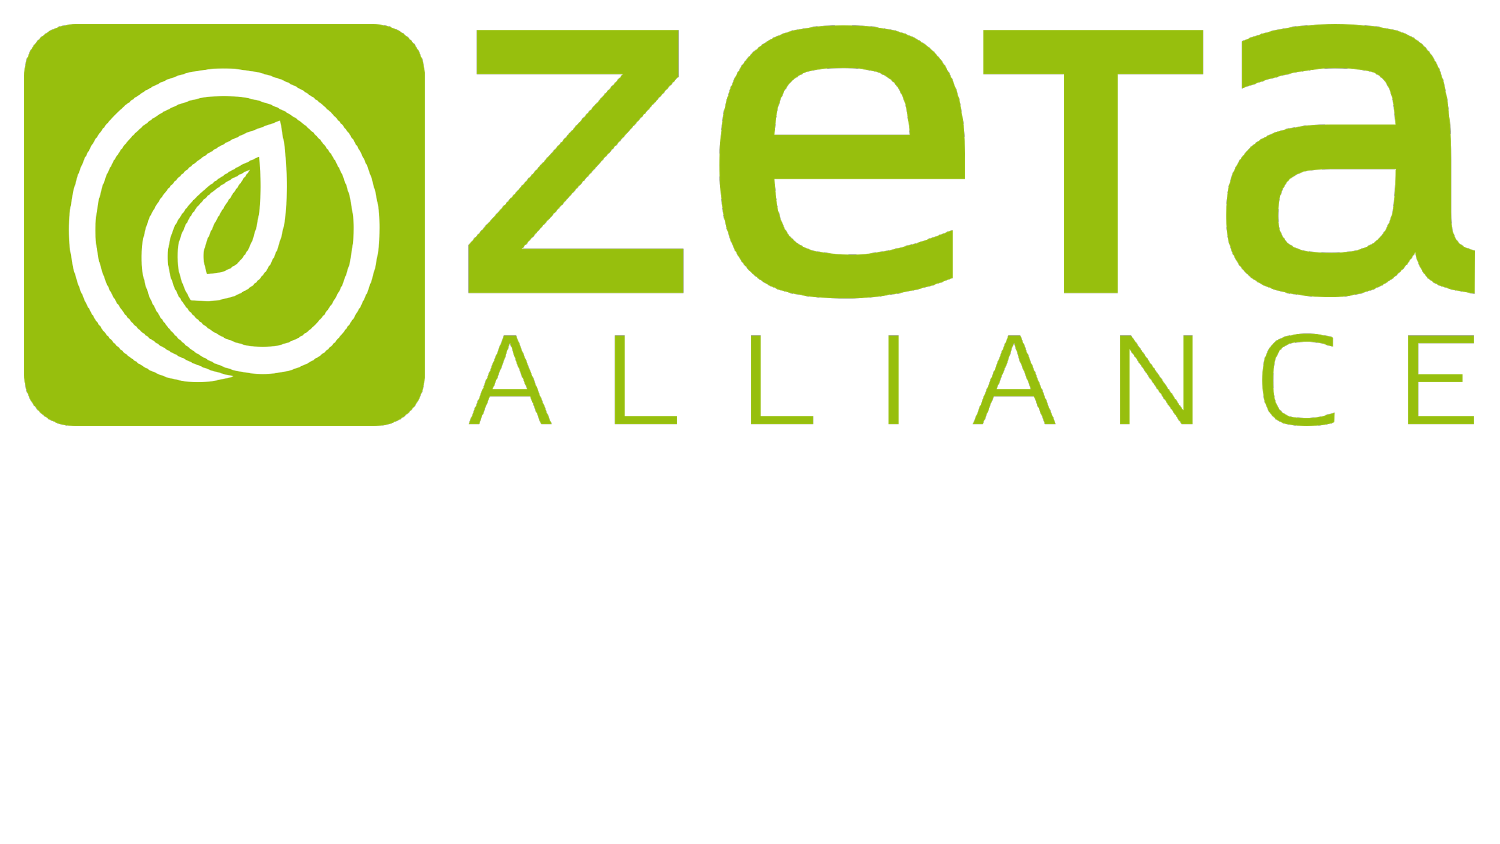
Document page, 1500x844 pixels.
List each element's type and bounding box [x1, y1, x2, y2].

picture [24, 24, 1476, 426]
